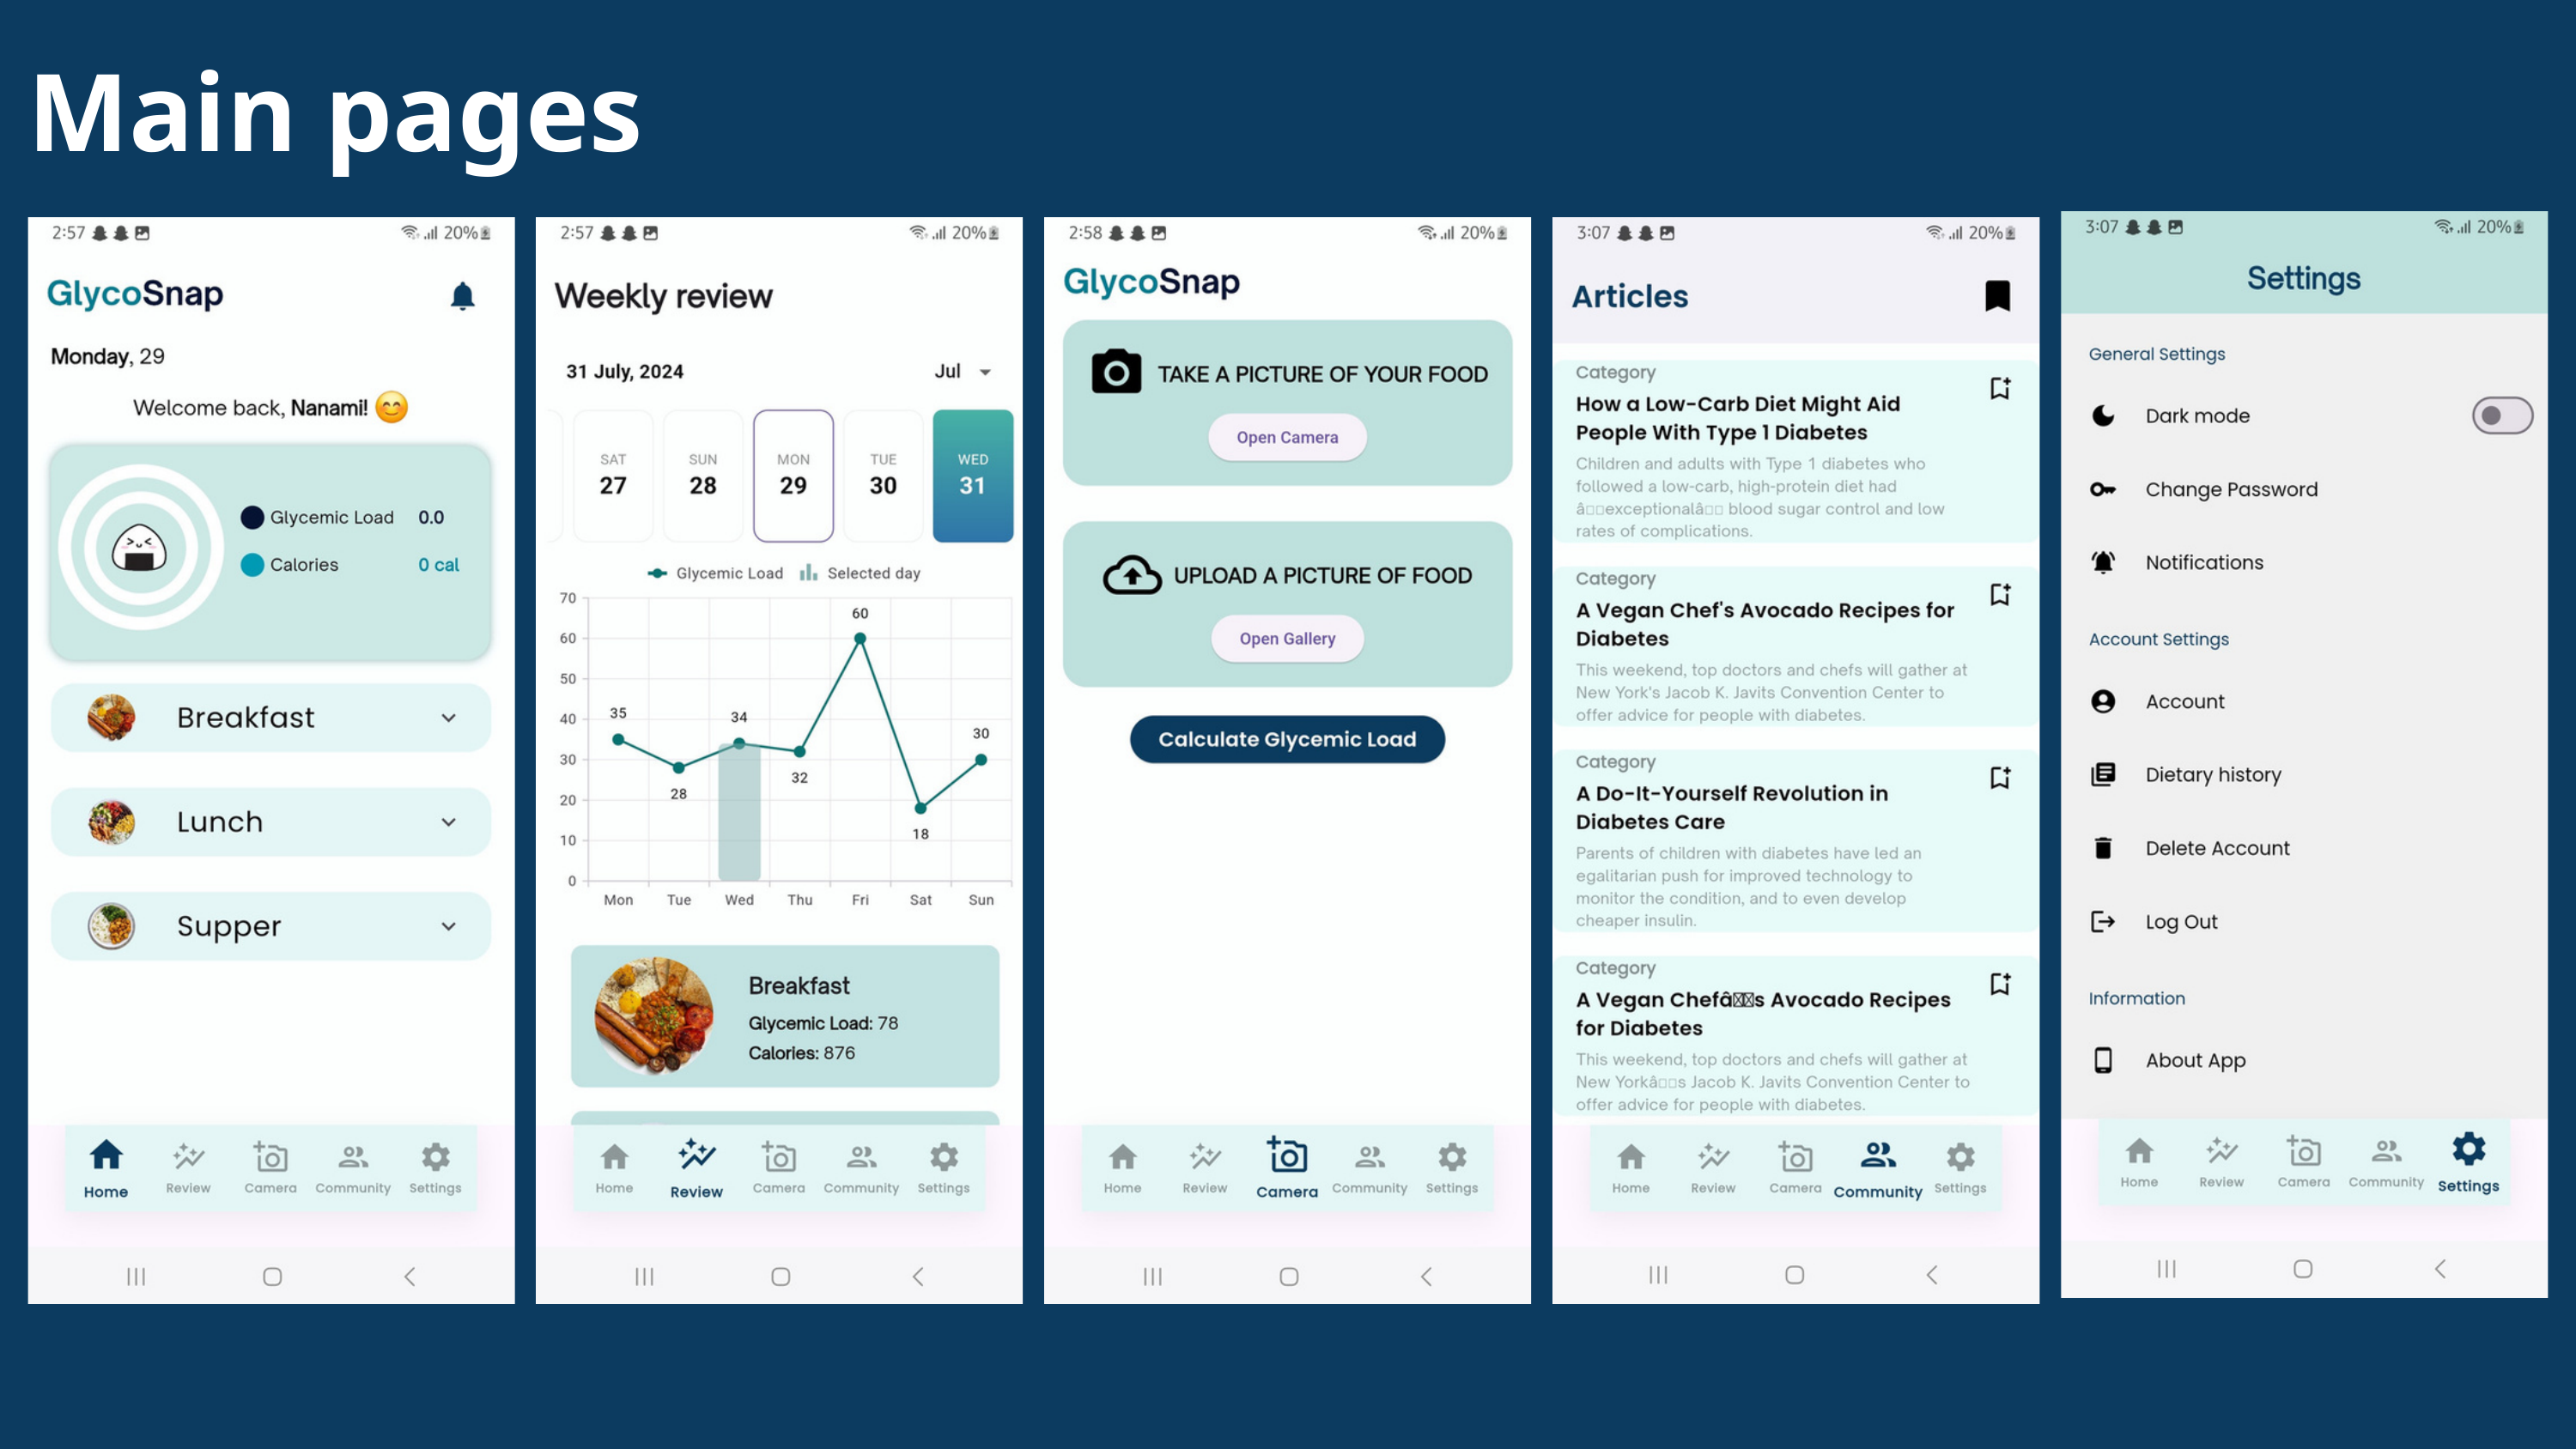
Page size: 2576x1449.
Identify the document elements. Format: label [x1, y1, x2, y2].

text_box [27, 45, 1318, 239]
text_box [27, 246, 515, 1304]
text_box [1552, 217, 2040, 1304]
text_box [2061, 211, 2549, 1298]
text_box [1043, 217, 1532, 1304]
text_box [535, 247, 1024, 1304]
